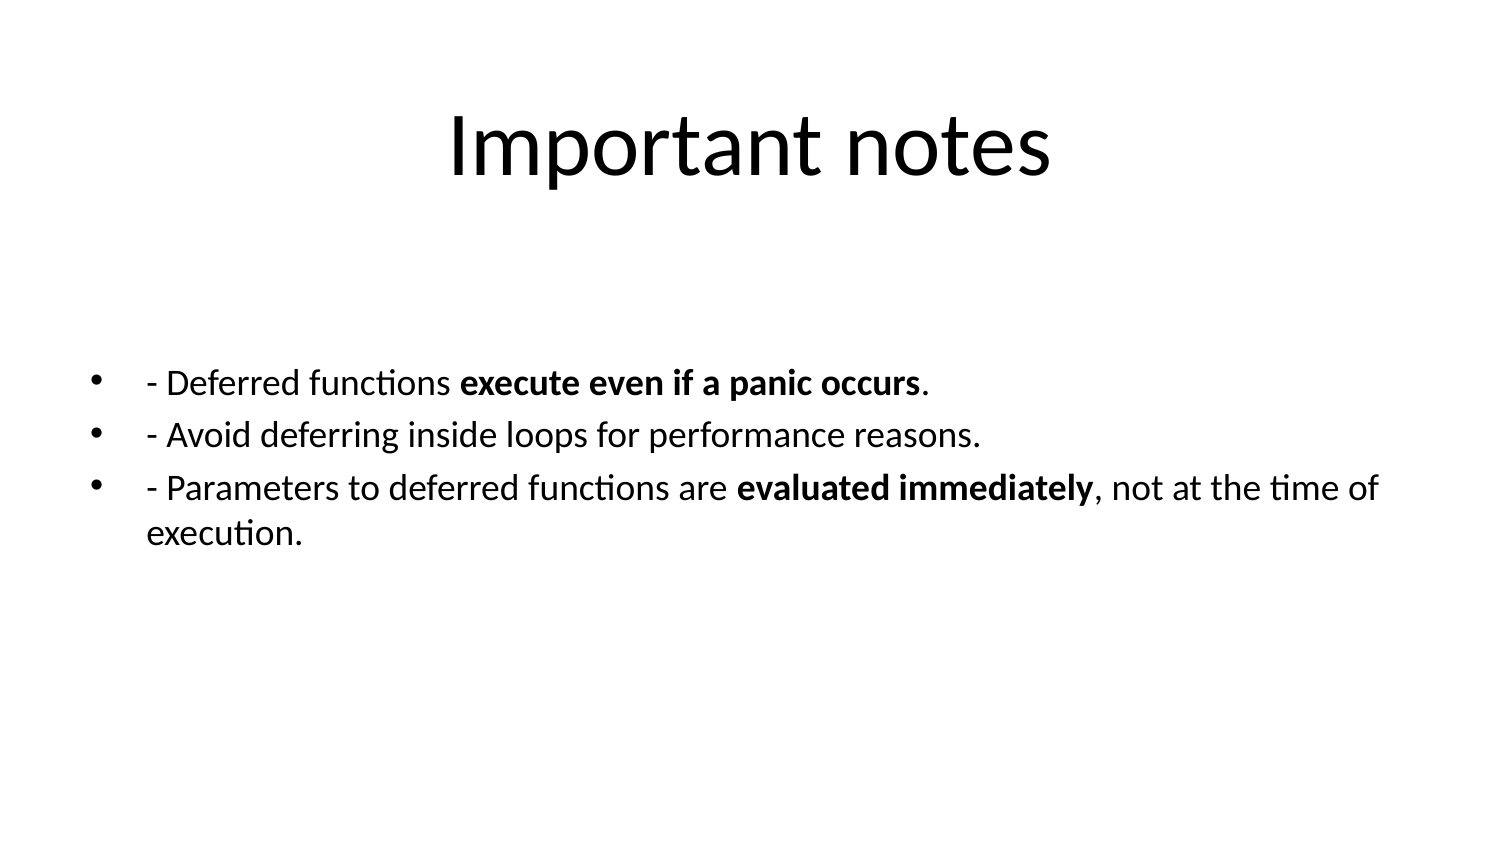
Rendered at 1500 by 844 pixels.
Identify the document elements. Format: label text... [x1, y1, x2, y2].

title Important notes [75, 45, 1425, 233]
list - Deferred functions execute even if a panic occurs. - Avoid deferring inside loops for performance reasons. - Parameters to deferred functions are evaluated immediately, not at the time of execution. [75, 262, 1425, 844]
